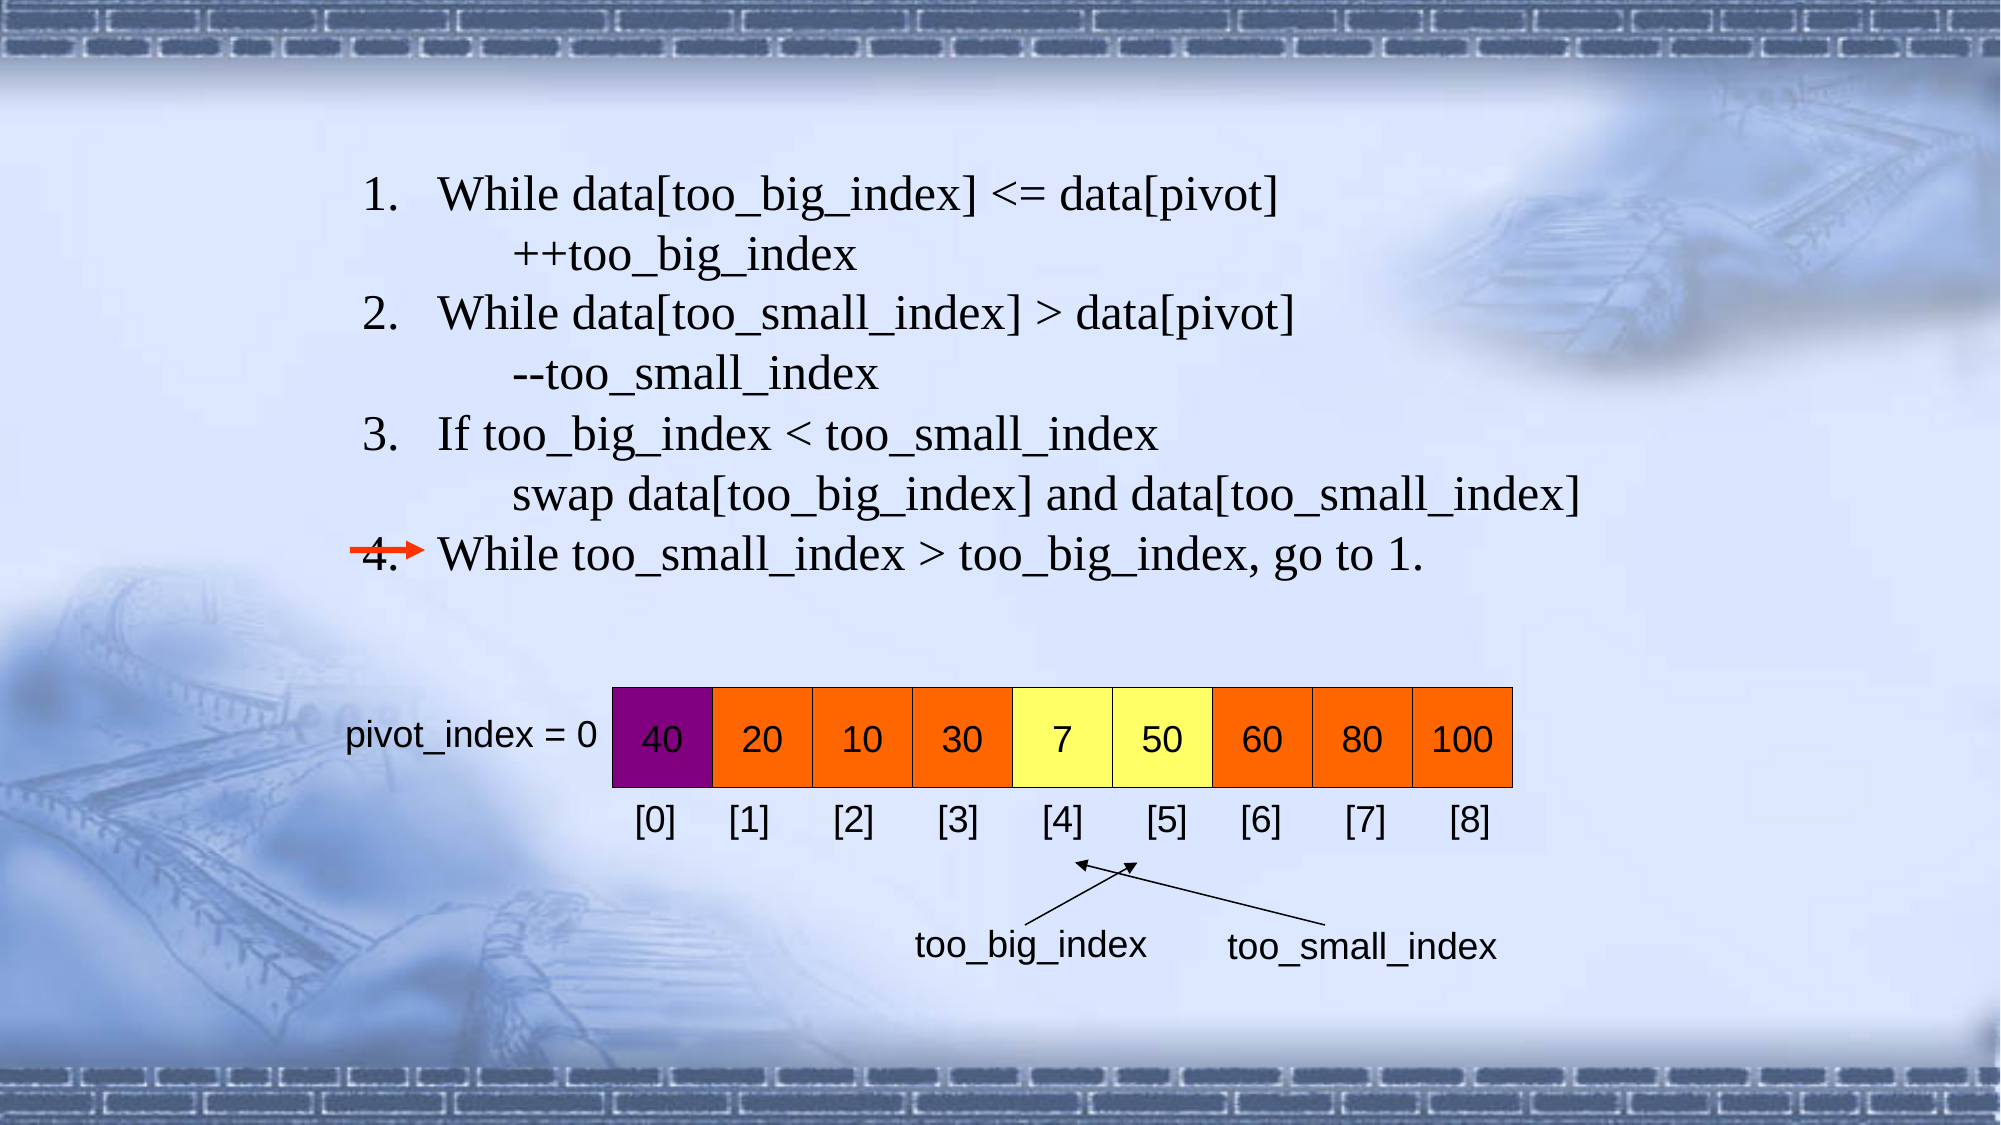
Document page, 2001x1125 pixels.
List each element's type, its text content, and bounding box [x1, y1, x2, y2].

text_box too_small_index [1212, 914, 1563, 975]
text_box 80 [1312, 687, 1412, 787]
text_box 30 [912, 687, 1012, 787]
text_box [0] [1] [2] [3] [4] [5] [6] [7] [8] [619, 787, 1532, 848]
text_box 10 [812, 687, 912, 787]
text_box 100 [1412, 687, 1513, 787]
text_box 20 [712, 687, 812, 787]
text_box 60 [1212, 687, 1312, 787]
text_box [1074, 859, 1118, 873]
text_box [1024, 862, 1138, 926]
text_box 50 [1112, 687, 1212, 787]
picture [0, 0, 2001, 1125]
text_box too_big_index [900, 912, 1276, 973]
text_box 7 [1012, 687, 1112, 787]
text_box 40 [612, 687, 712, 788]
text_box [349, 543, 425, 557]
text_box While data[too_big_index] <= data[pivot] ++too_big_index While data[too_small_index] > data[pivot] --too_small_index If too_big_index < too_small_index swap data[too_big_index] and data[too_small_index] While too_small_index > too_big_index, go to 1. [347, 152, 1747, 768]
text_box pivot_index = 0 [330, 702, 613, 762]
